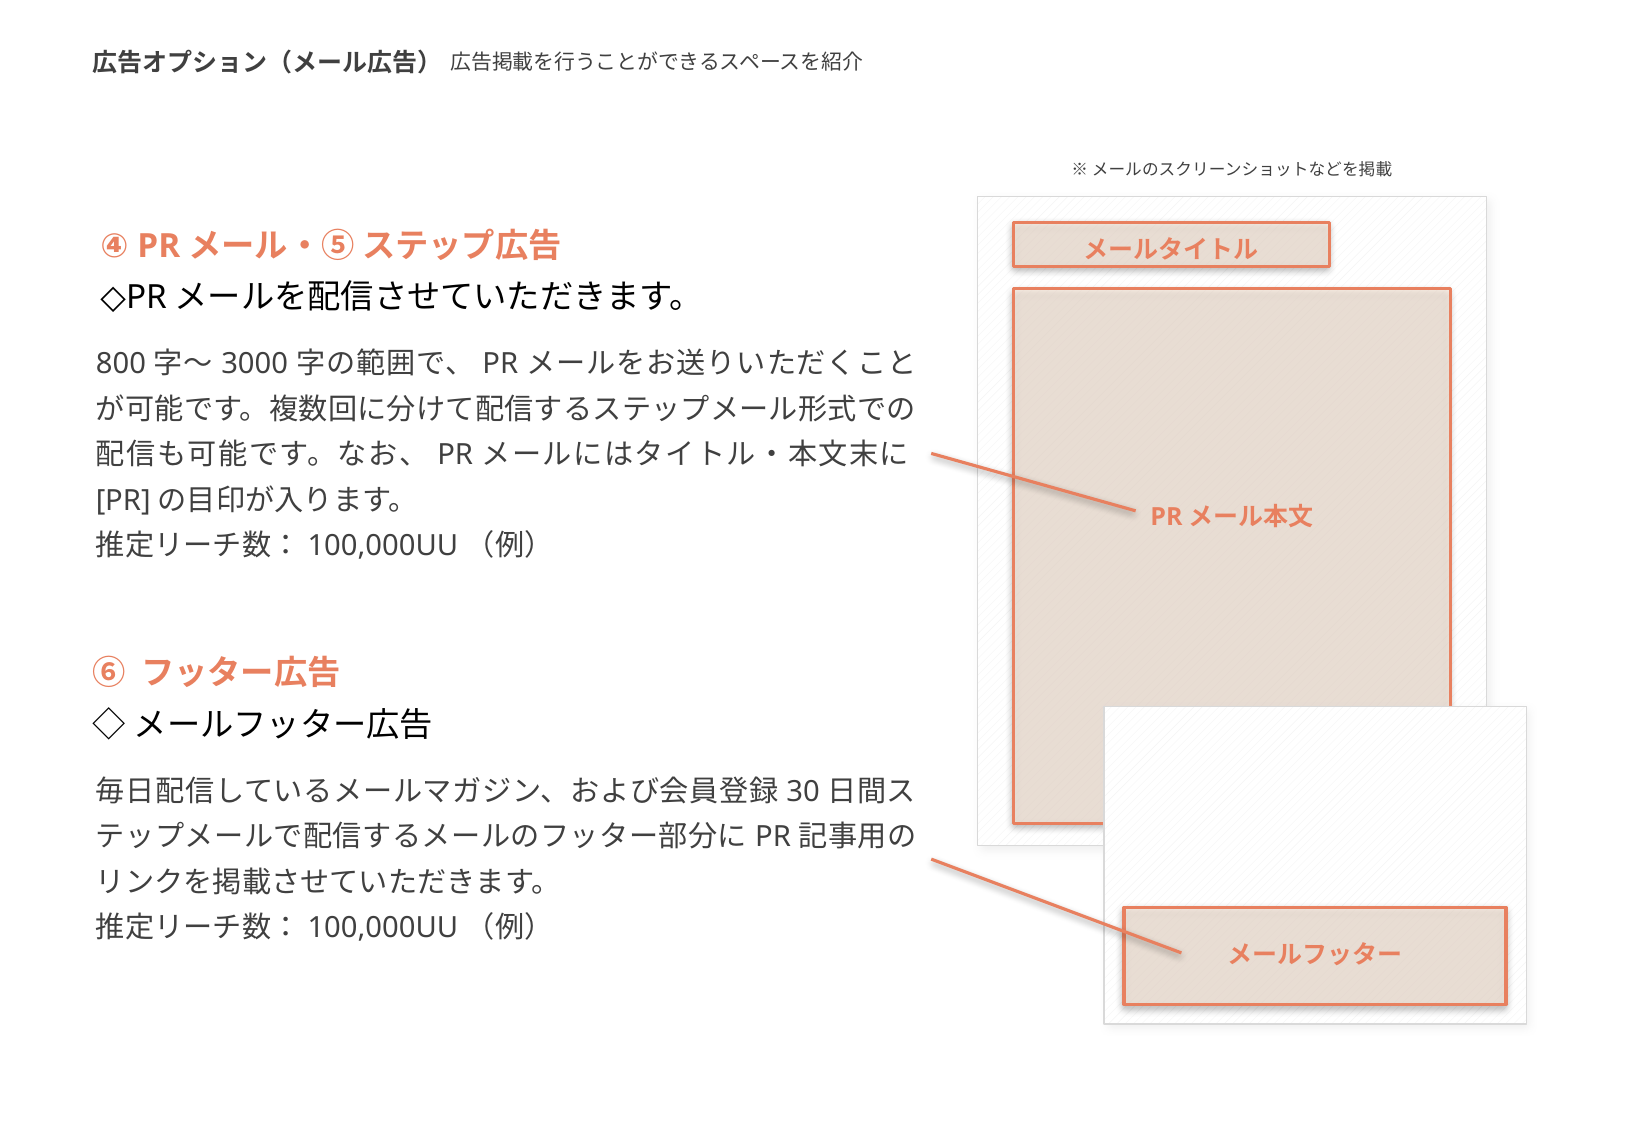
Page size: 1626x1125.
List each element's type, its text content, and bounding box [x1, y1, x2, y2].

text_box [930, 858, 1182, 954]
text_box 広告掲載を行うことができるスペースを紹介 [435, 41, 878, 82]
text_box [977, 196, 1487, 705]
text_box ④ PRメール・⑤ ステップ広告 ◇PRメールを配信させていただきます。 [85, 204, 719, 323]
text_box [1013, 222, 1068, 267]
text_box メールフッター [1212, 921, 1418, 976]
text_box 毎日配信しているメールマガジン、および会員登録30日間ステップメールで配信するメールのフッター部分にPR記事用のリンクを掲載させていただきます。 推定リーチ数：100,000UU（例） [81, 754, 932, 951]
text_box [1103, 706, 1527, 1025]
text_box [1013, 288, 1451, 824]
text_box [930, 453, 1136, 512]
text_box PRメール本文 [1135, 484, 1329, 538]
text_box メールタイトル [1068, 216, 1274, 271]
text_box 広告オプション（メール広告） [77, 39, 458, 84]
text_box [977, 521, 1103, 846]
text_box ※メールのスクリーンショットなどを掲載 [1020, 151, 1444, 187]
text_box 800字〜3000字の範囲で、PRメールをお送りいただくことが可能です。複数回に分けて配信するステップメール形式での配信も可能です。なお、PRメールにはタイトル・本文末に[PR]の目印が入ります。 推定リーチ数：100,000UU（例） [81, 326, 932, 569]
text_box ⑥ フッター広告 ◇メールフッター広告 [77, 632, 448, 751]
text_box [1123, 906, 1507, 1005]
text_box [1274, 222, 1330, 267]
